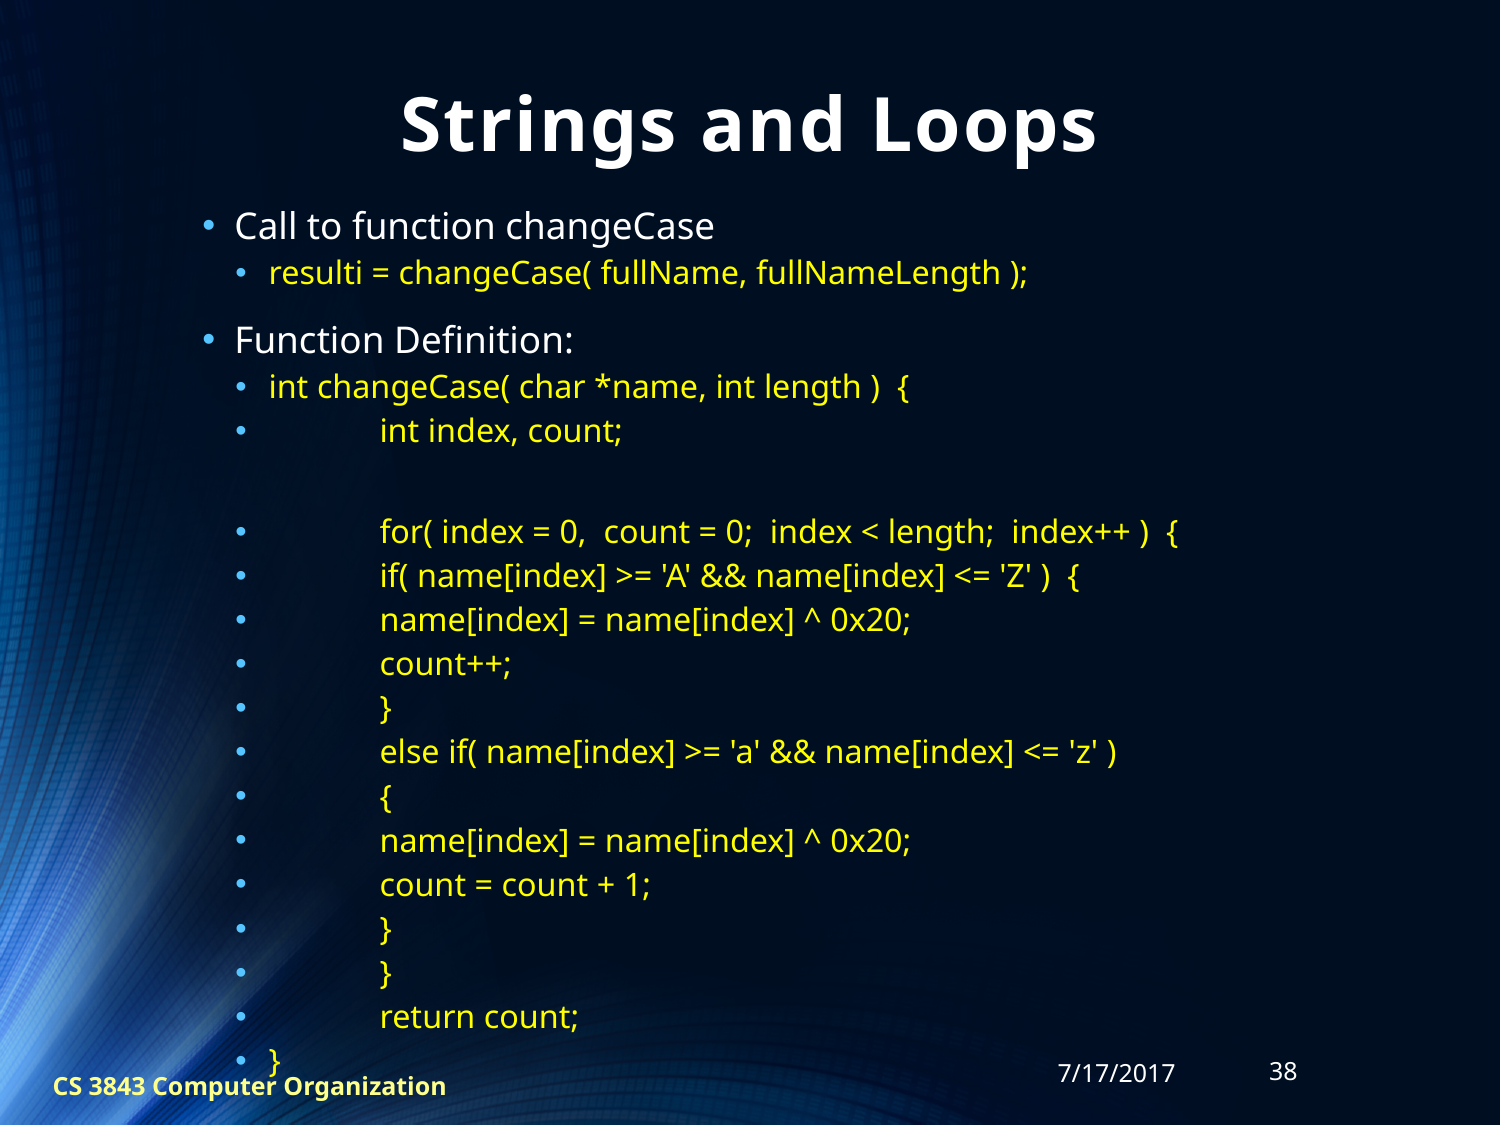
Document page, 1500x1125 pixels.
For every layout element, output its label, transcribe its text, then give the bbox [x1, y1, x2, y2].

slide_number 38 [1209, 1050, 1313, 1096]
picture [0, 0, 1500, 1125]
list Call to function changeCase resulti = changeCase( fullName, fullNameLength ); Function Definition: int changeCase( char *name, int length ) { int index, count; for( index = 0, count = 0; index < length; index++ ) { if( name[index] >= 'A' && name[index] <= 'Z' ) { name[index] = name[index] ^ 0x20; count++; } else if( name[index] >= 'a' && name[index] <= 'z' ) { name[index] = name[index] ^ 0x20; count = count + 1; } } return count; } [187, 200, 1388, 1088]
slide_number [1012, 1050, 1191, 1096]
footer CS 3843 Computer Organization [37, 1062, 844, 1108]
title Strings and Loops [187, 62, 1313, 175]
